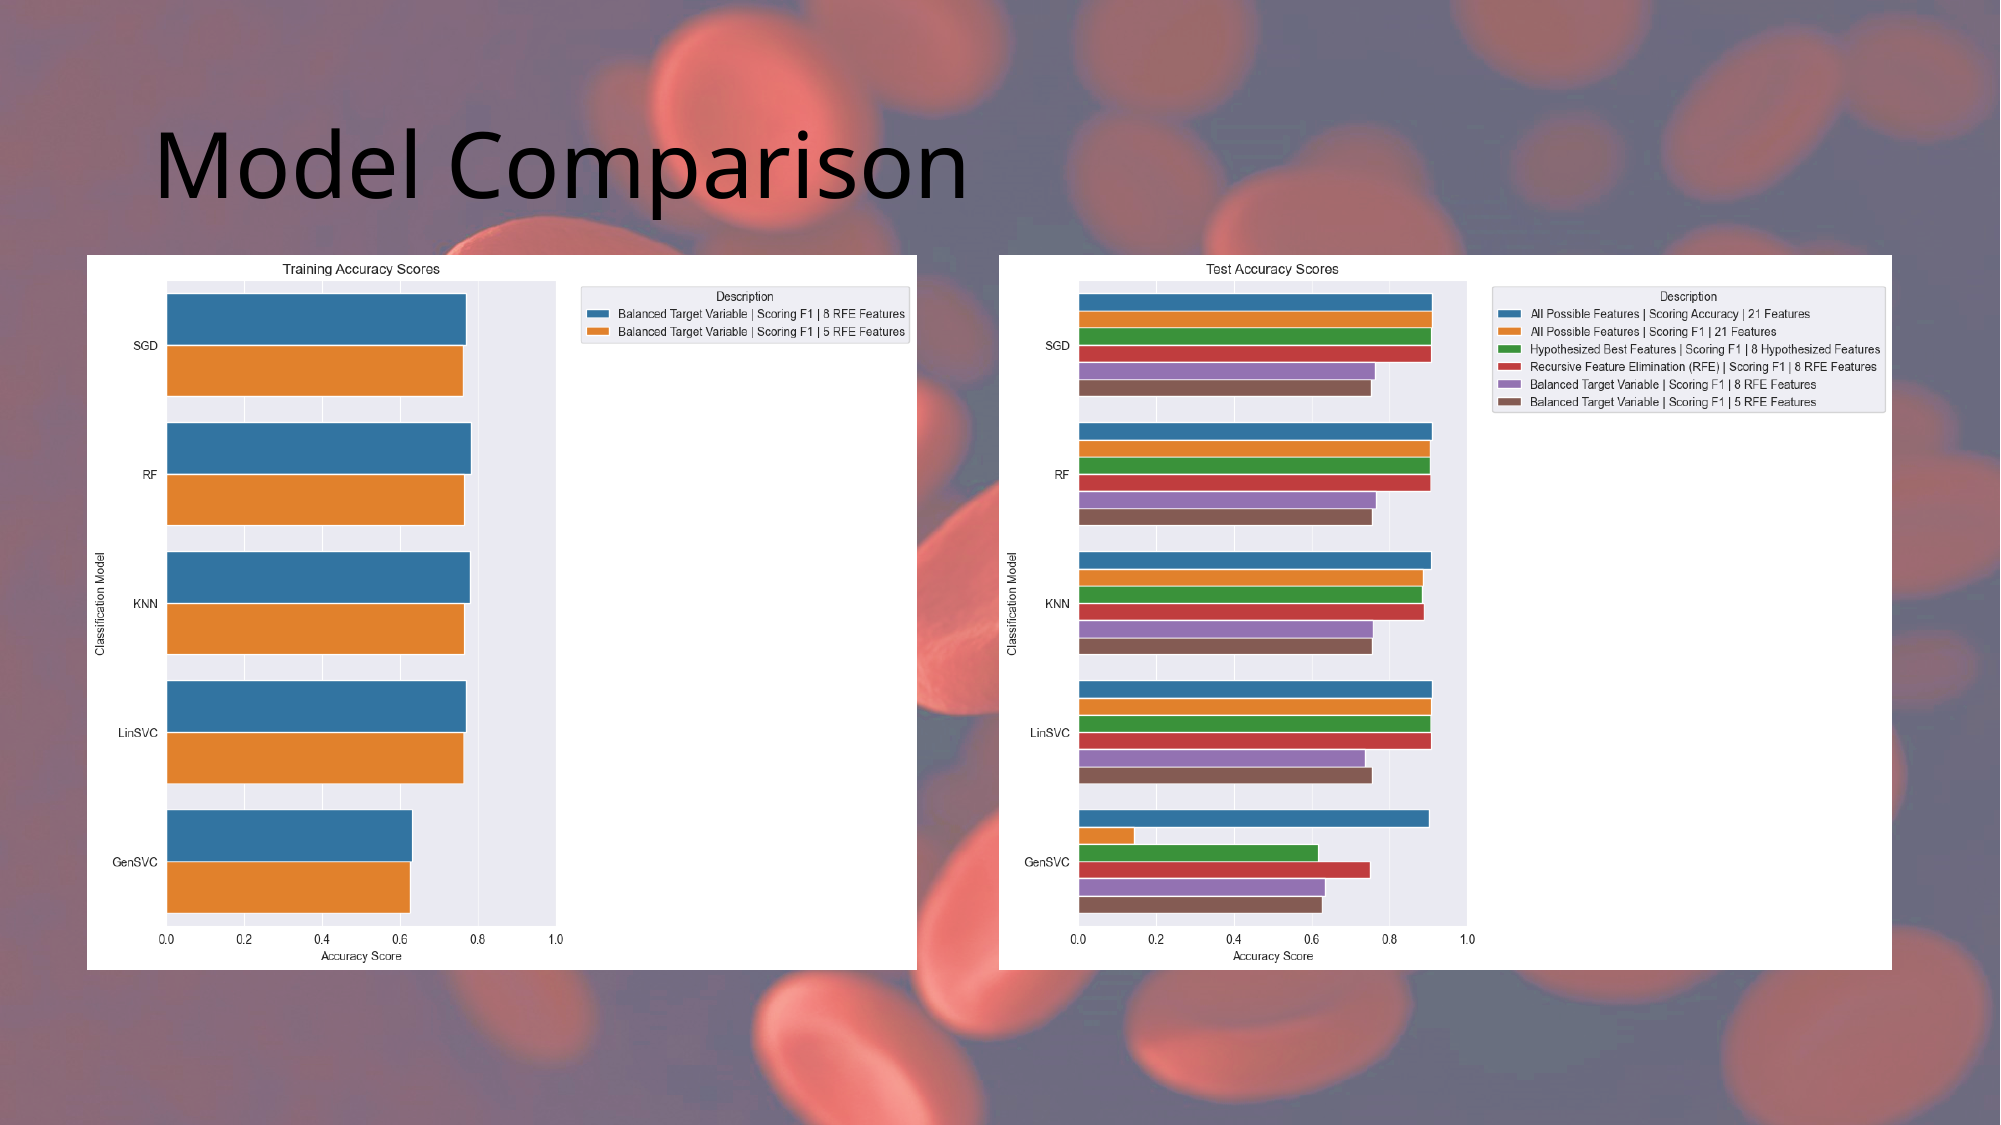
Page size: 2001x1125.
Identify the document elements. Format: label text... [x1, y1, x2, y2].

title Model Comparison [137, 59, 1863, 278]
picture [87, 255, 917, 970]
picture [999, 255, 1892, 970]
